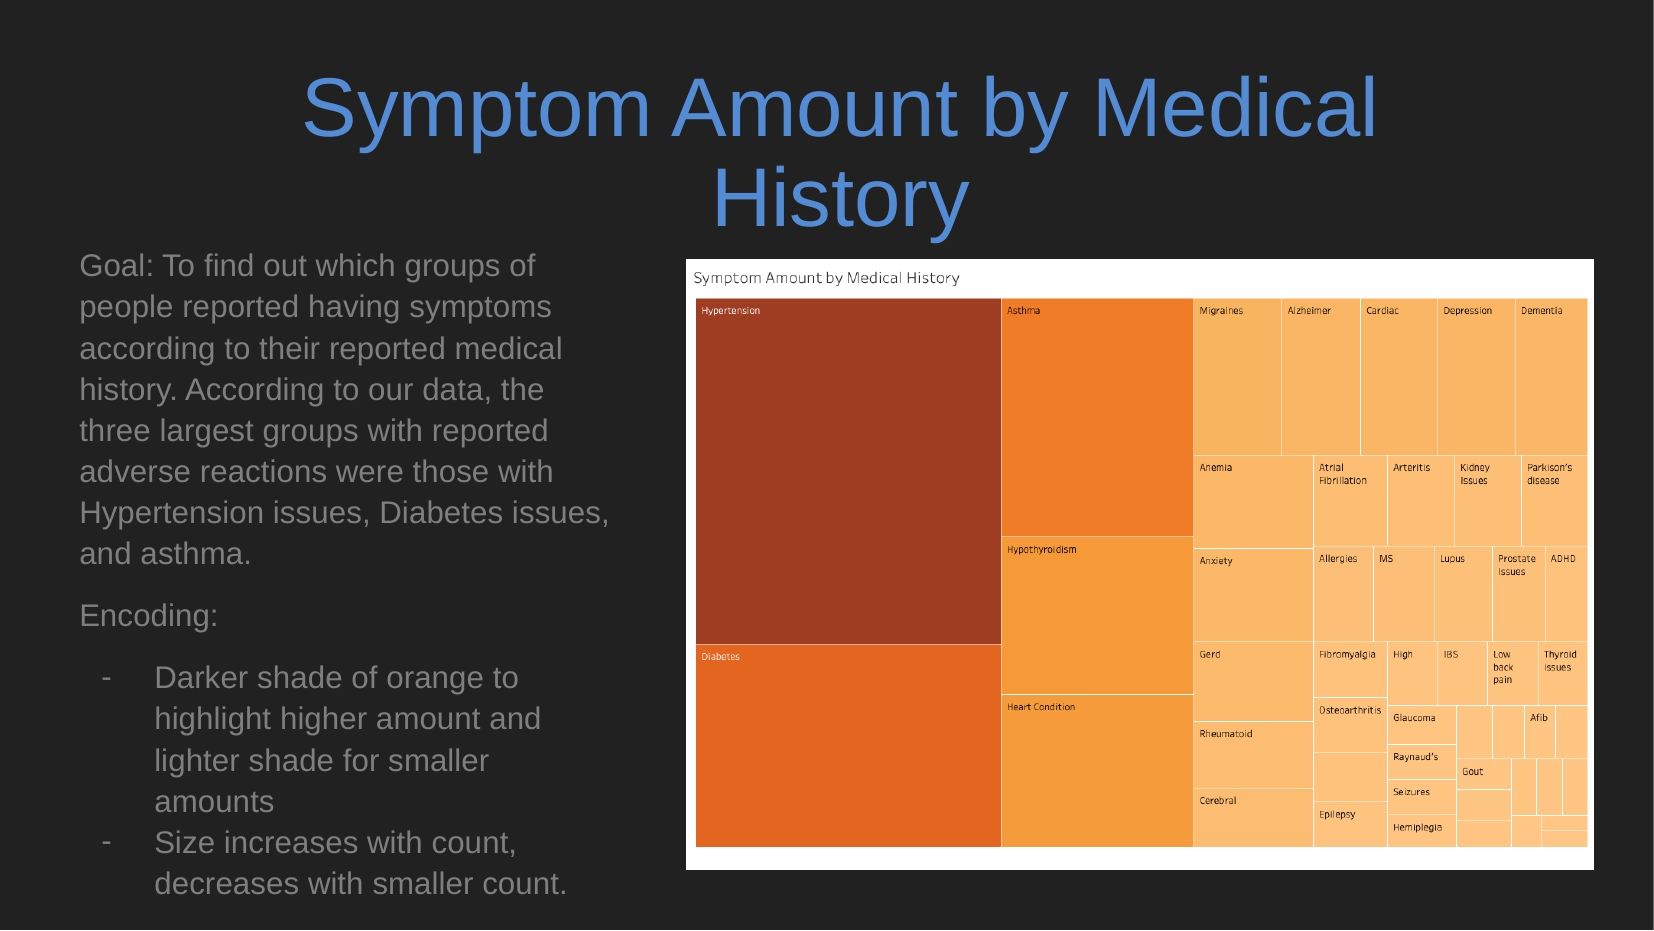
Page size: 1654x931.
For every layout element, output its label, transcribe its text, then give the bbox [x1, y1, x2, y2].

text_box Symptom Amount by Medical History [151, 74, 1531, 235]
text_box Goal: To find out which groups of people reported having symptoms according to their reported medical history. According to our data, the three largest groups with reported adverse reactions were those with Hypertension issues, Diabetes issues, and asthma. Encoding: Darker shade of orange to highlight higher amount and lighter shade for smaller amounts Size increases with count, decreases with smaller count. [64, 234, 635, 870]
picture [686, 259, 1594, 870]
